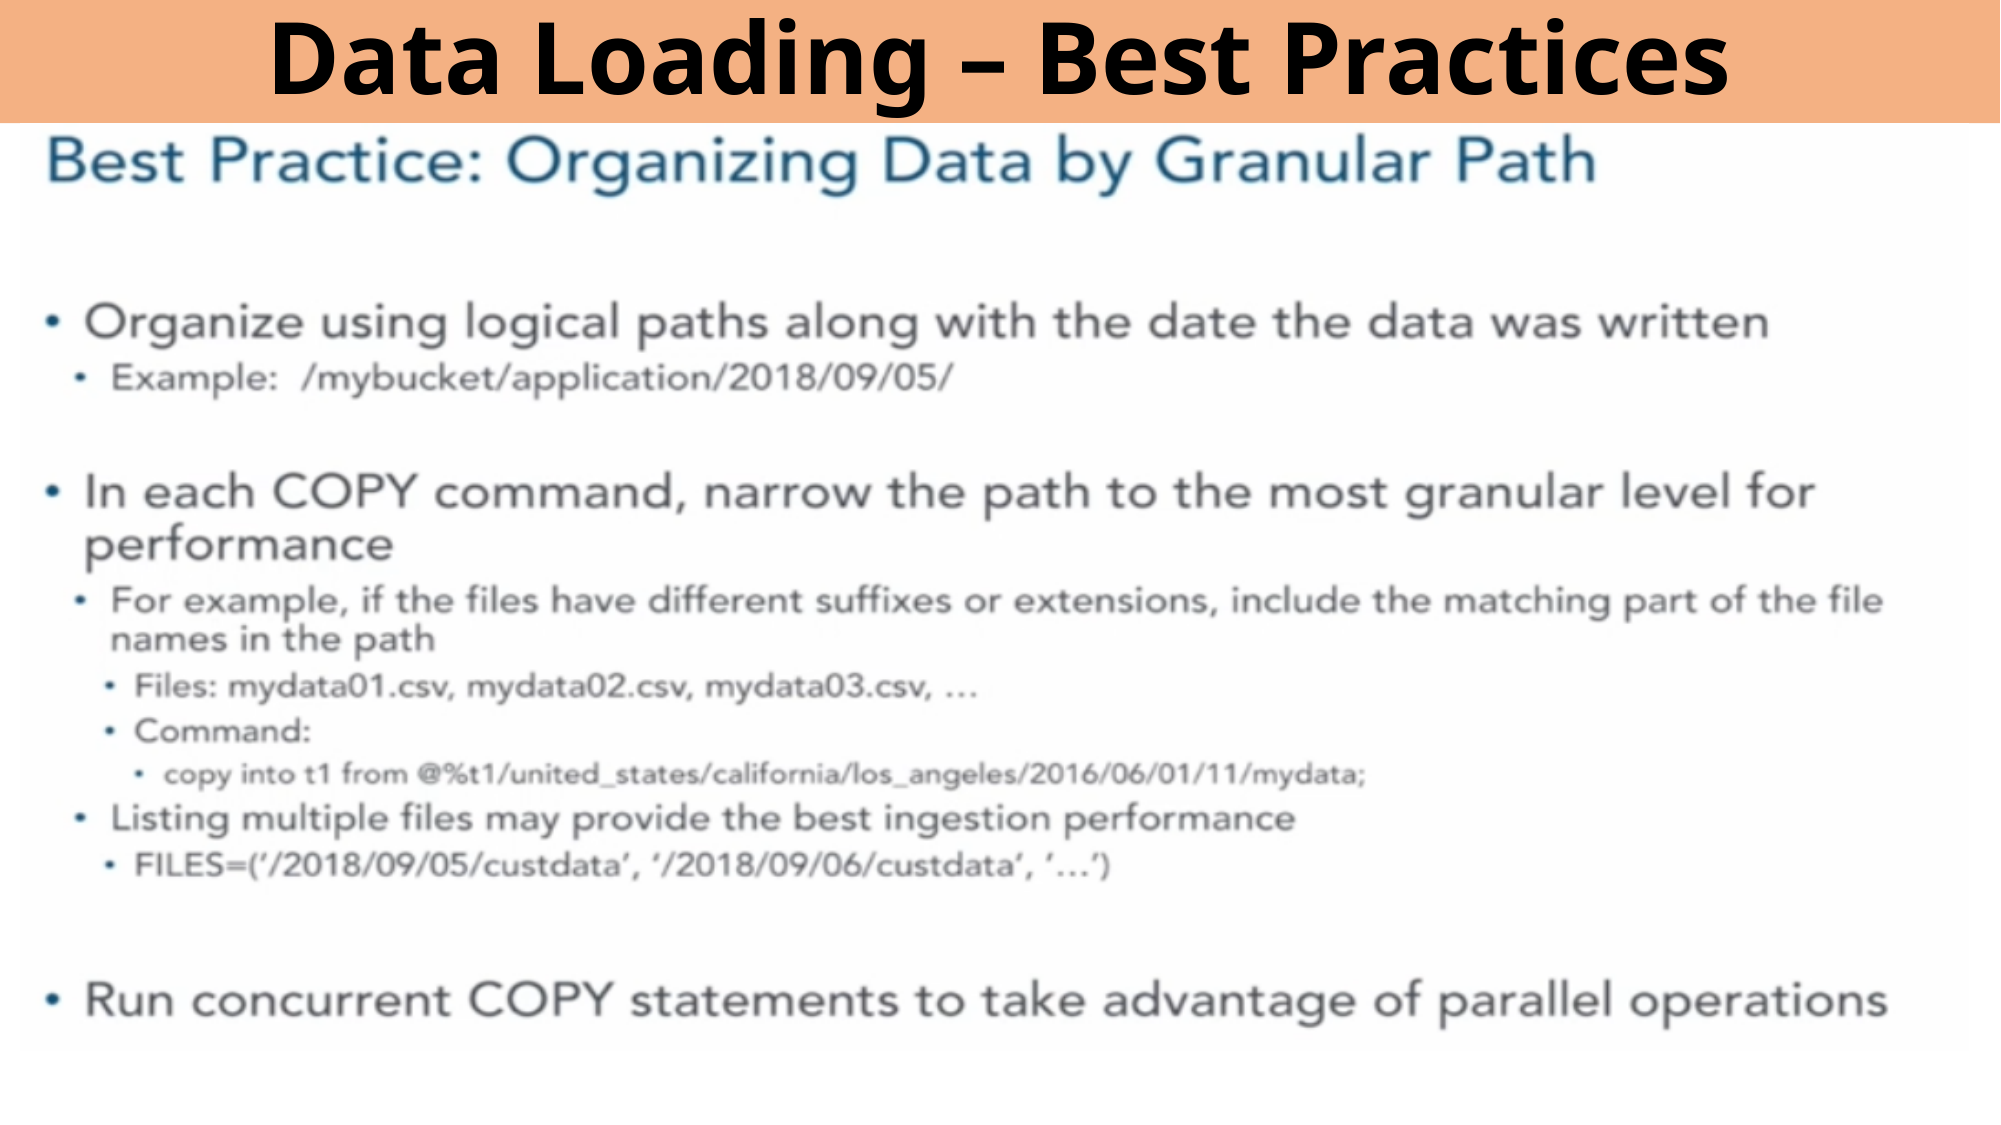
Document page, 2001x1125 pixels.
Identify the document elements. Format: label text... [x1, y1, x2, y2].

title Data Loading – Best Practices [0, 0, 2000, 124]
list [20, 123, 1969, 1051]
